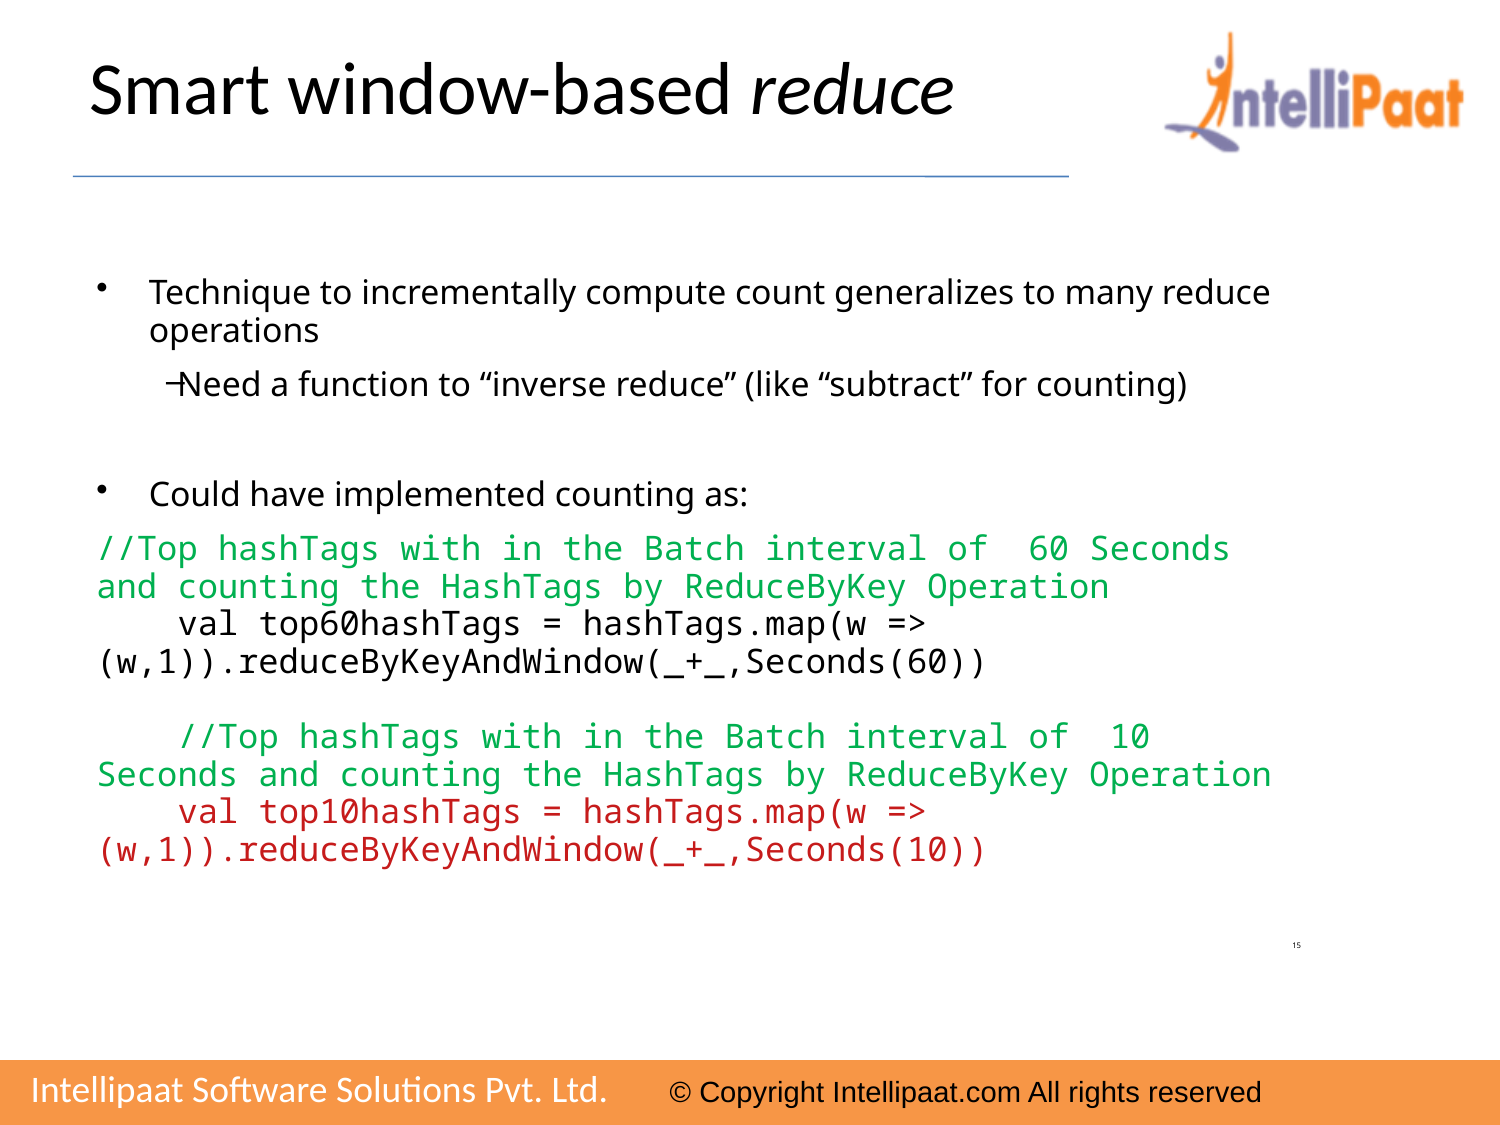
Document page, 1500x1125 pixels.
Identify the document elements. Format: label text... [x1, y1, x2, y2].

title Smart window-based reduce [81, 4, 985, 164]
picture [1121, 28, 1473, 158]
slide_number 15 [1049, 922, 1313, 969]
list Technique to incrementally compute count generalizes to many reduce operations Need a function to “inverse reduce” (like “subtract” for counting) Could have implemented counting as: //Top hashTags with in the Batch interval of 60 Seconds and counting the HashTags by ReduceByKey Operation val top60hashTags = hashTags.map(w => (w,1)).reduceByKeyAndWindow(_+_,Seconds(60)) //Top hashTags with in the Batch interval of 10 Seconds and counting the HashTags by ReduceByKey Operation val top10hashTags = hashTags.map(w => (w,1)).reduceByKeyAndWindow(_+_,Seconds(10)) [81, 267, 1313, 895]
